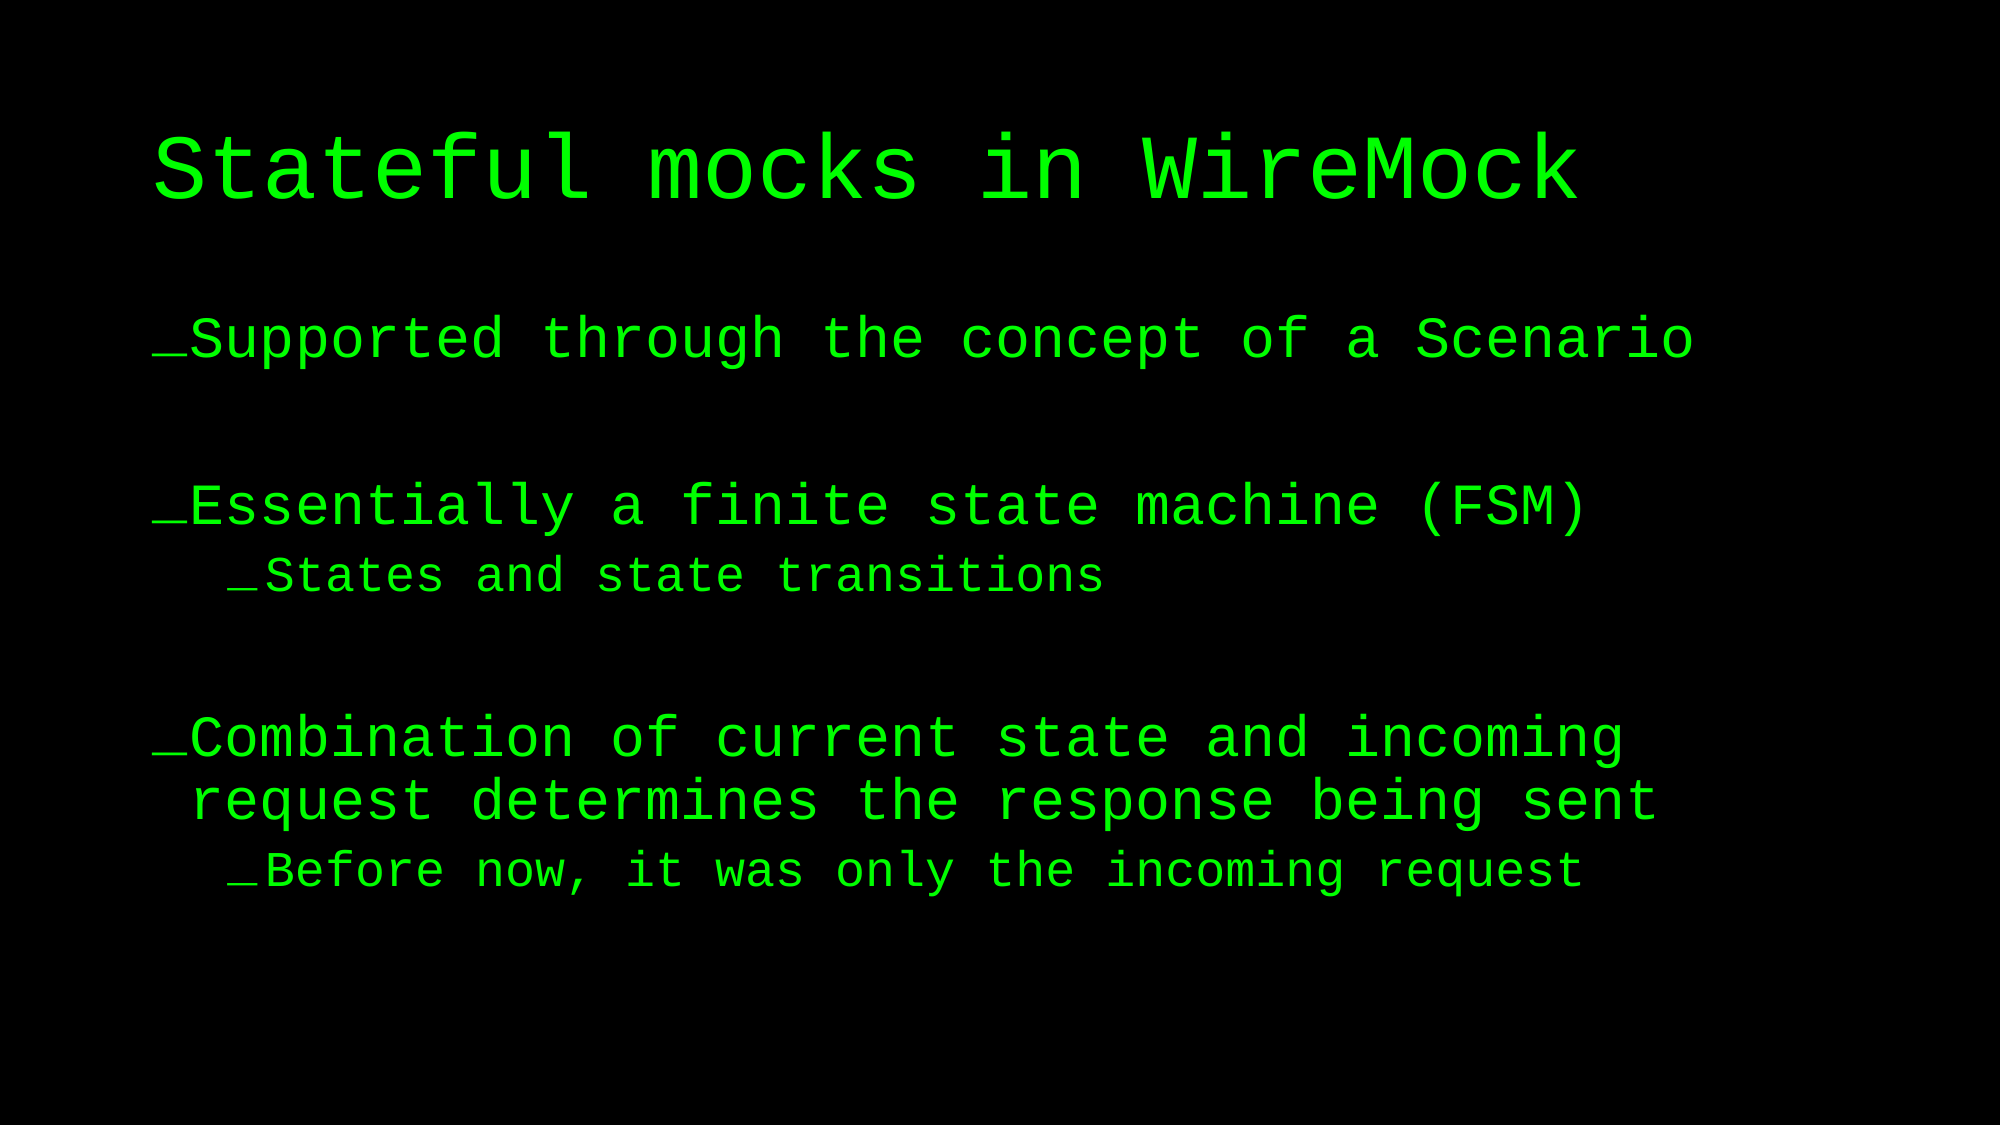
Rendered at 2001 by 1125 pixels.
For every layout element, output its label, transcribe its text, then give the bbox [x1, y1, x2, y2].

title Stateful mocks in WireMock [137, 59, 1863, 278]
list Supported through the concept of a Scenario Essentially a finite state machine (FSM) States and state transitions Combination of current state and incoming request determines the response being sent Before now, it was only the incoming request [137, 299, 1863, 1014]
